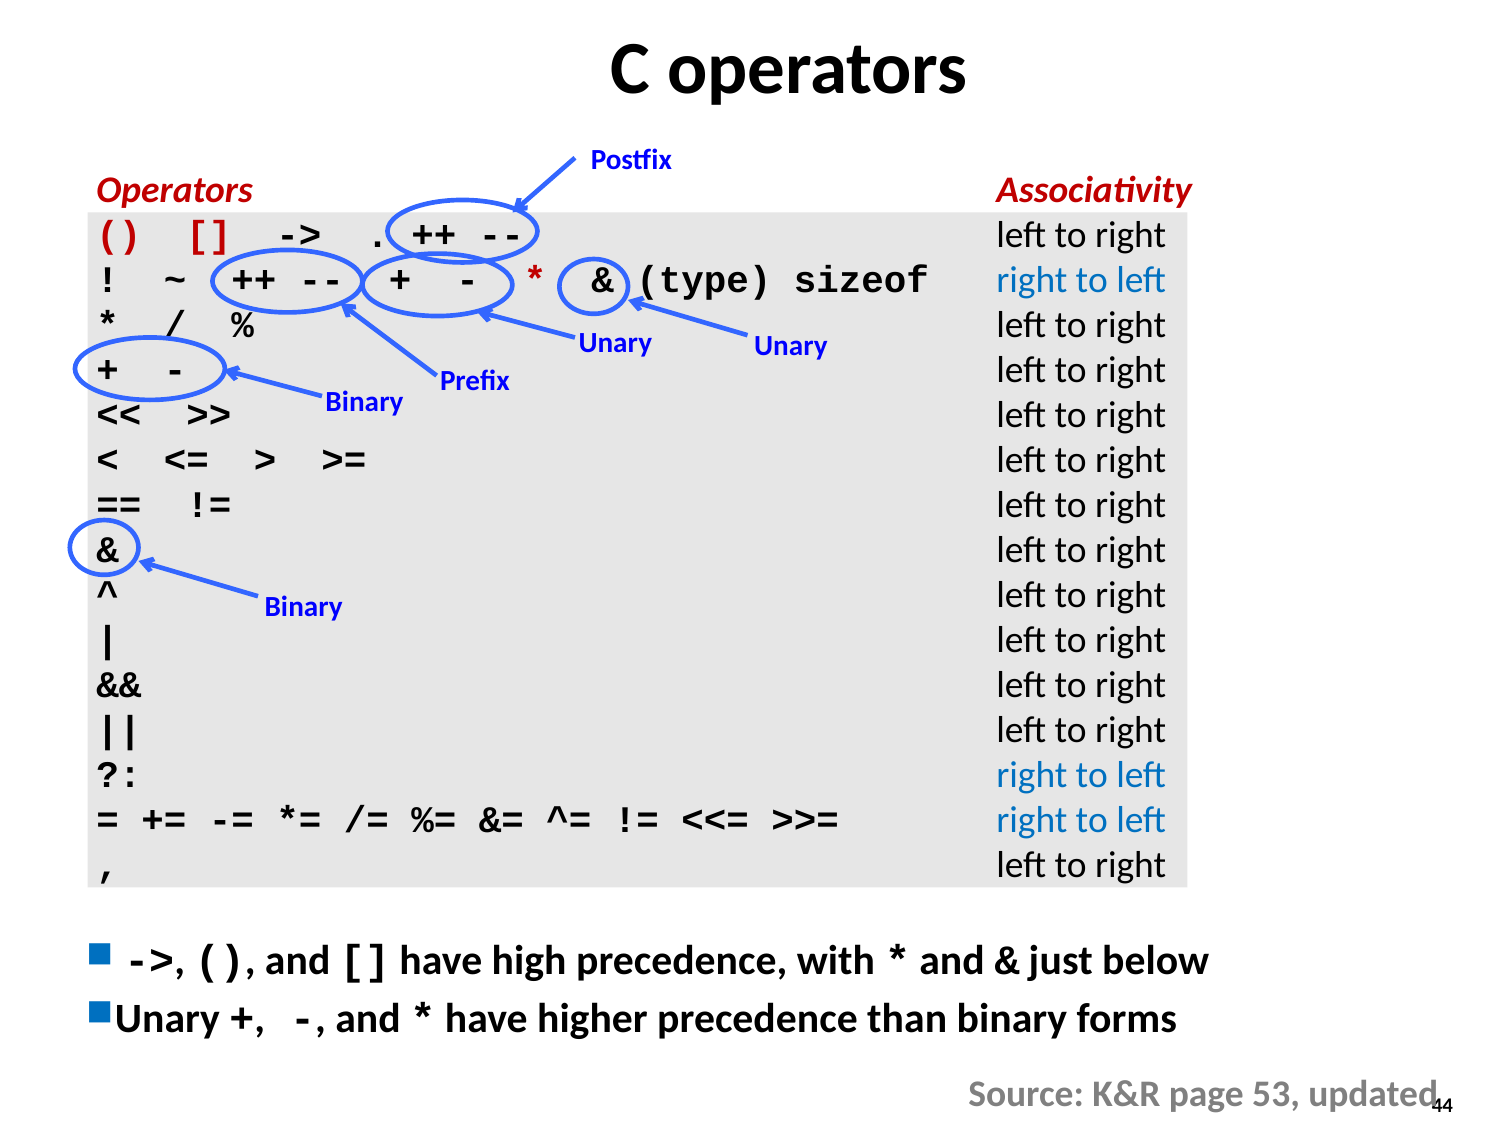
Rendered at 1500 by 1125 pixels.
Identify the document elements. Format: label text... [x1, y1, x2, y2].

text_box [138, 560, 259, 597]
text_box Operators Associativity () [] -> . ++ -- left to right ! ~ ++ -- + - * & (type) sizeof right to left * / % left to right + - left to right << >> left to right < <= > >= left to right == != left to right & left to right ^ left to right | left to right && left to right || left to right ?: right to left = += -= *= /= %= &= ^= != <<= >>= right to left , left to right [81, 157, 1208, 893]
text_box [74, 132, 690, 426]
text_box Unary [739, 318, 863, 369]
text_box Binary [249, 579, 373, 630]
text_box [627, 299, 748, 336]
text_box Source: K&R page 53, updated [953, 1061, 1454, 1122]
list ->, (), and [] have high precedence, with * and & just below Unary +, -, and * have higher precedence than binary forms [74, 924, 1251, 1113]
text_box [69, 520, 139, 575]
title C operators [372, 16, 1207, 111]
